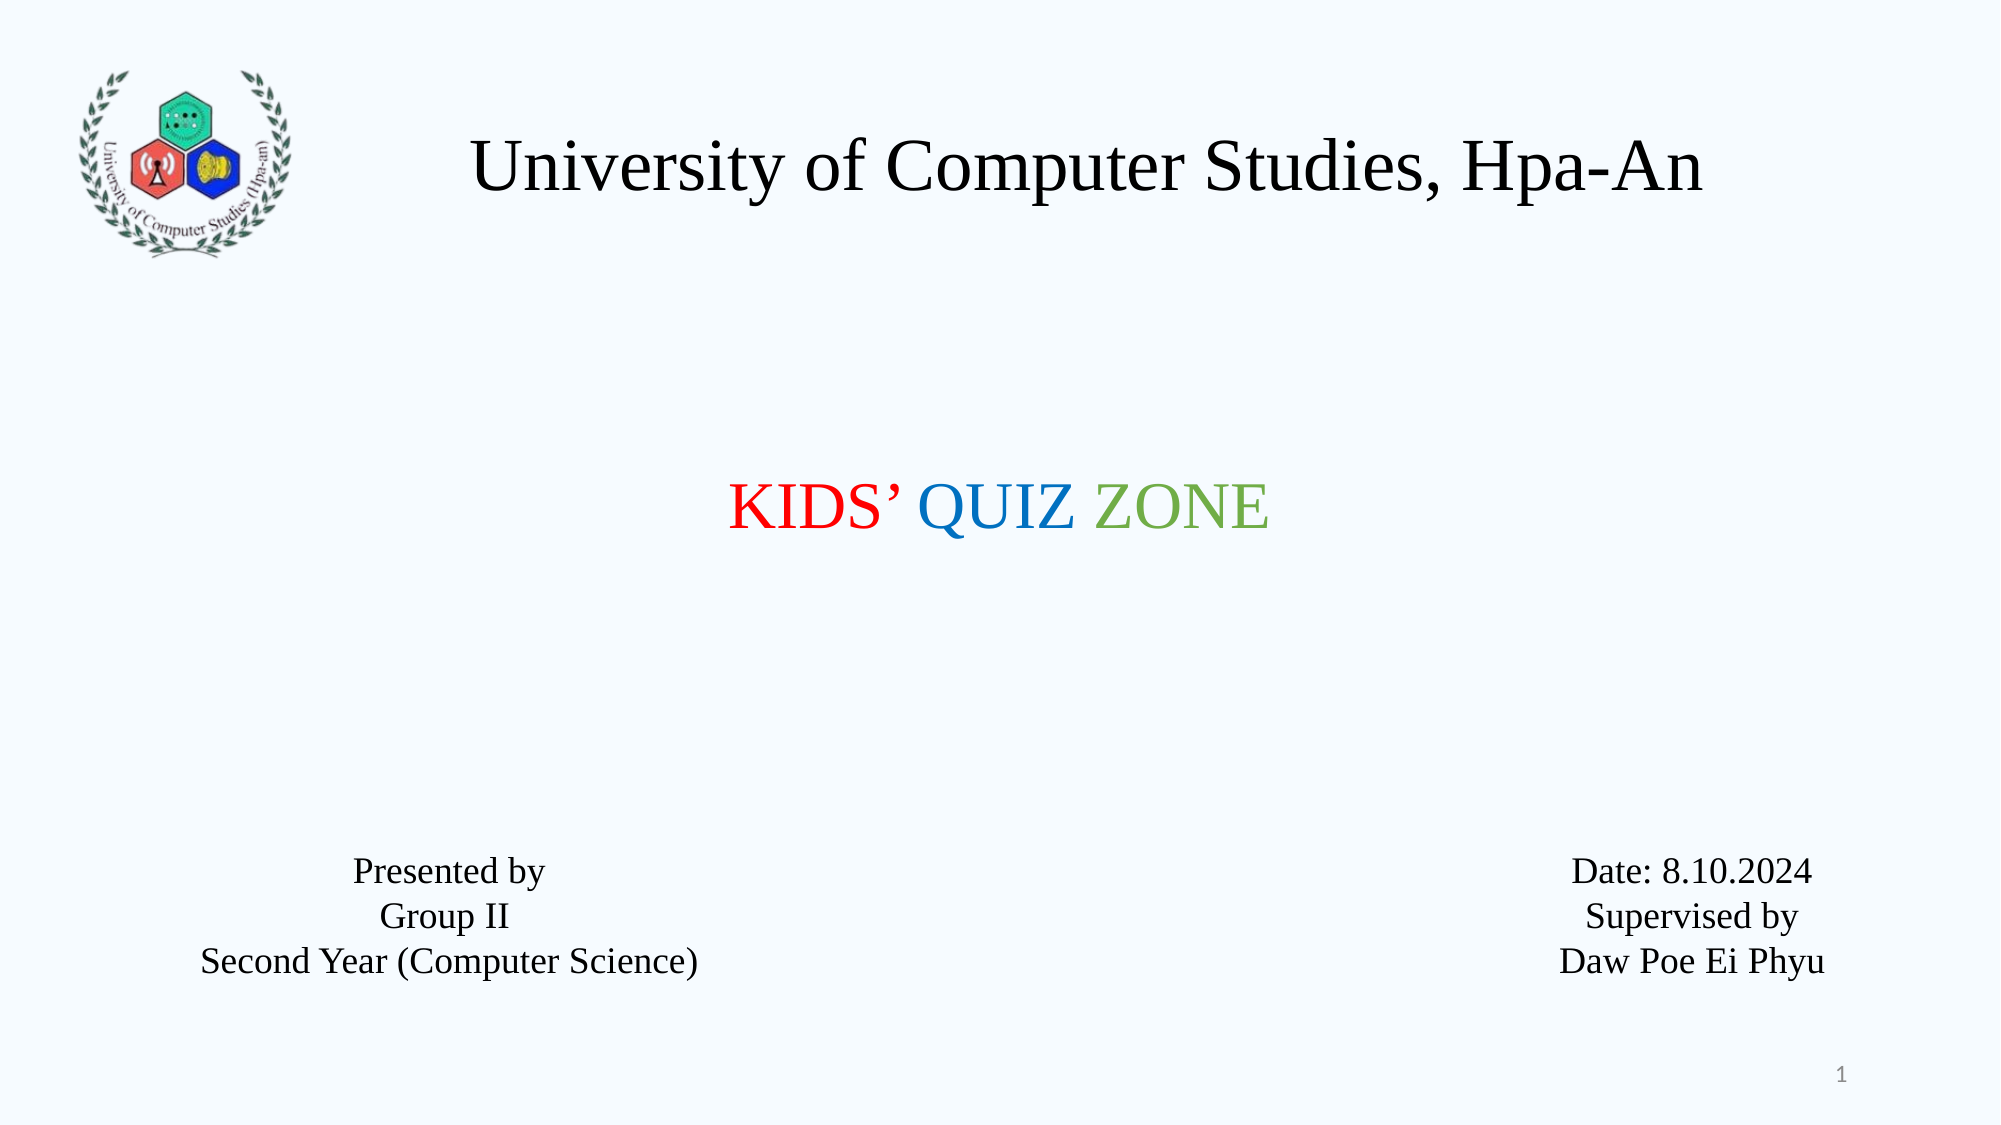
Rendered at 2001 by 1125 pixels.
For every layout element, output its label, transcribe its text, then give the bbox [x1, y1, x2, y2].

text_box Date: 8.10.2024 Supervised by Daw Poe Ei Phyu [1487, 838, 1897, 989]
text_box KIDS’ QUIZ ZONE [0, 454, 2000, 549]
slide_number 1 [1412, 1042, 1863, 1103]
text_box Presented by Group II Second Year (Computer Science) [157, 838, 742, 989]
picture [58, 36, 308, 286]
text_box University of Computer Studies, Hpa-An [454, 107, 1732, 213]
